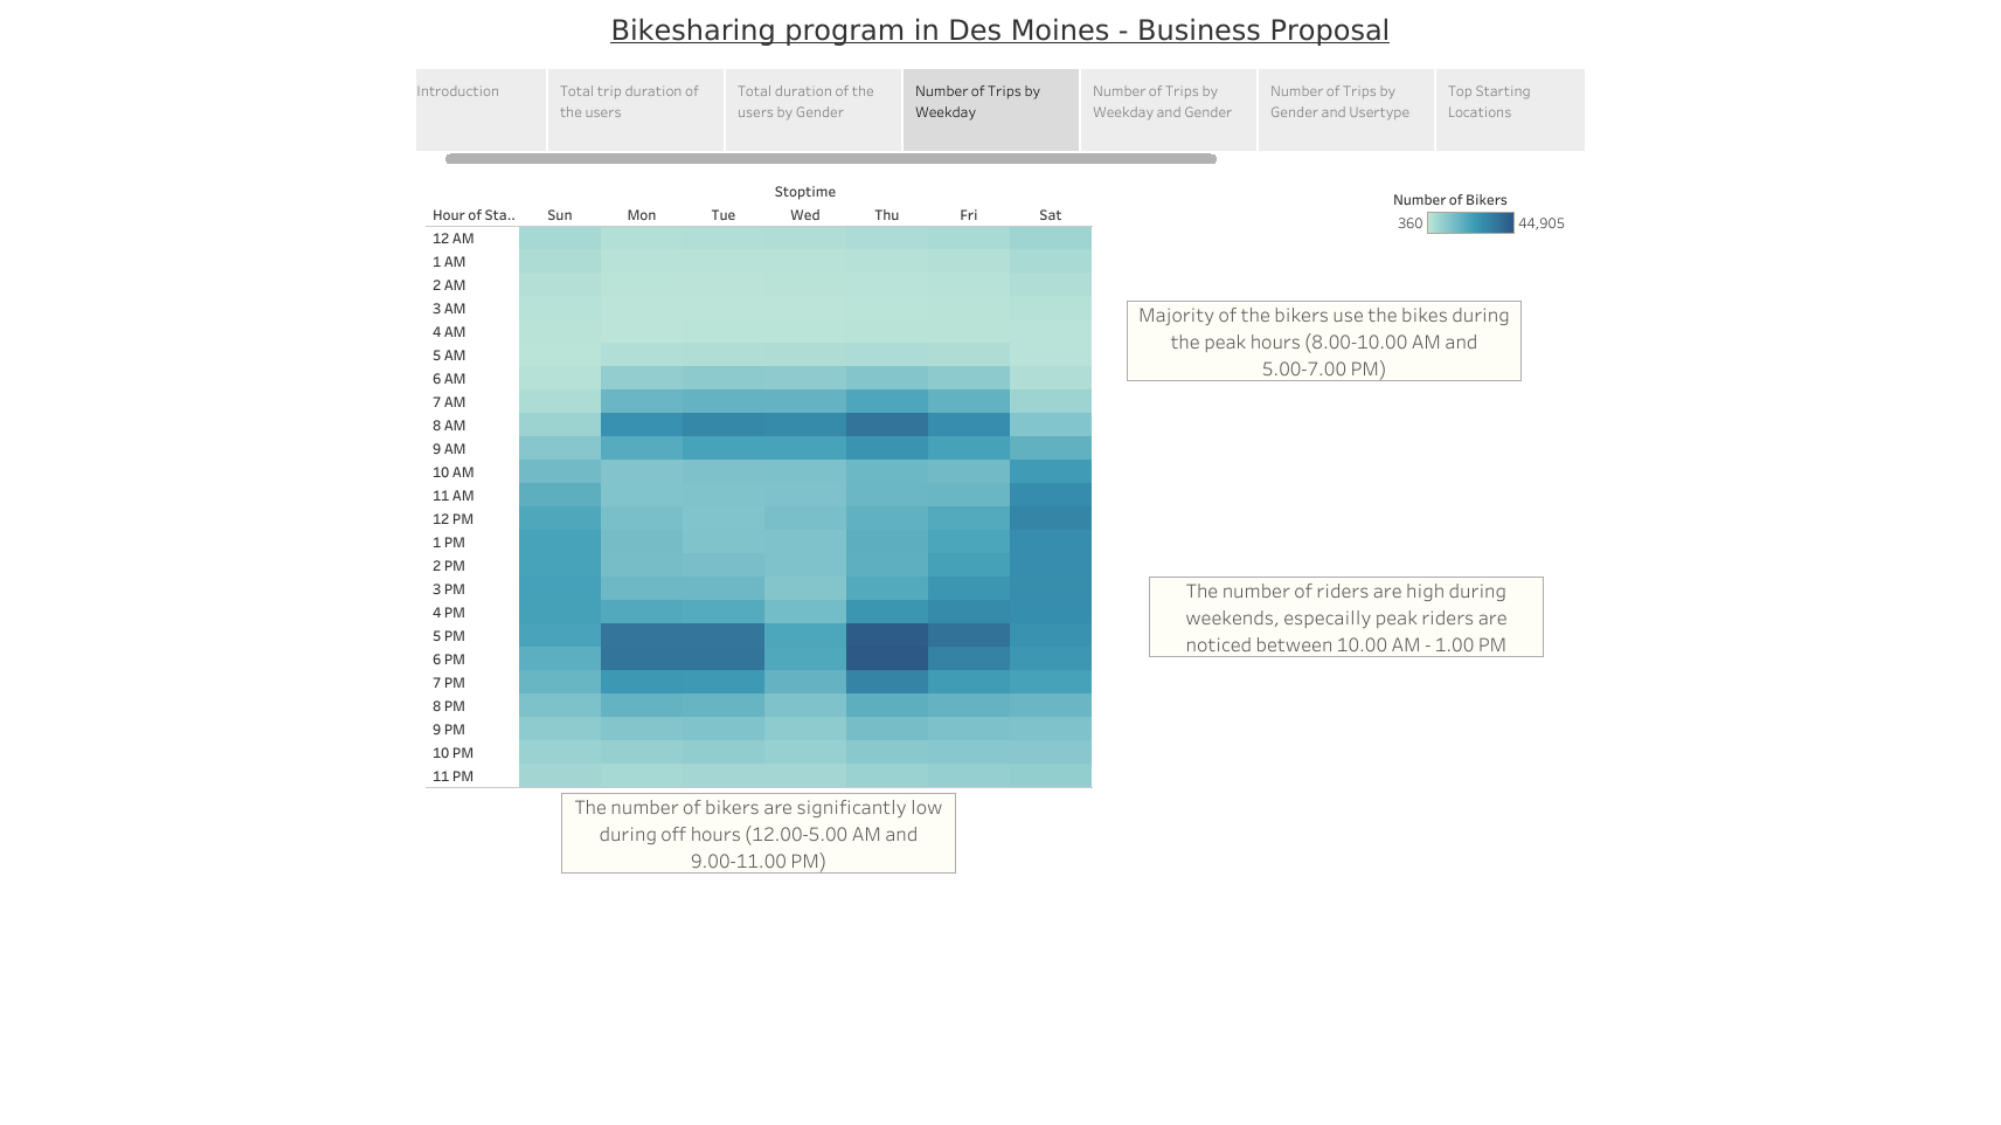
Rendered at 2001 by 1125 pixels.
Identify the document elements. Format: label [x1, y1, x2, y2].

picture [407, 0, 1593, 1125]
